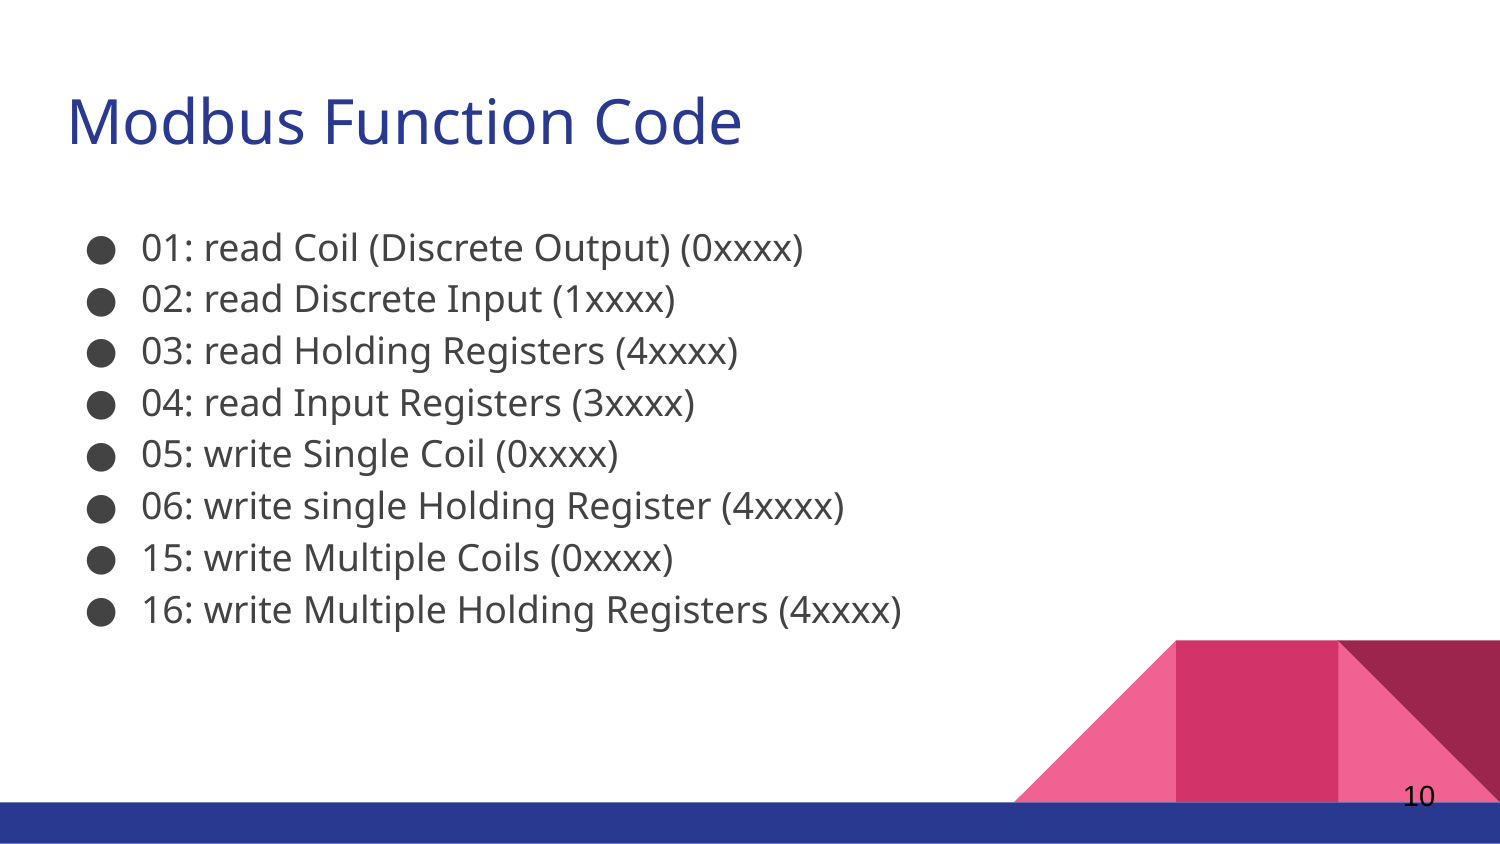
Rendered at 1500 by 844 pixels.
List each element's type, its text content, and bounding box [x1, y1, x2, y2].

title Modbus Function Code [51, 67, 1449, 167]
list 01: read Coil (Discrete Output) (0xxxx) 02: read Discrete Input (1xxxx) 03: read Holding Registers (4xxxx) 04: read Input Registers (3xxxx) 05: write Single Coil (0xxxx) 06: write single Holding Register (4xxxx) 15: write Multiple Coils (0xxxx) 16: write Multiple Holding Registers (4xxxx) [51, 201, 1449, 750]
slide_number ‹#› [1387, 762, 1478, 828]
